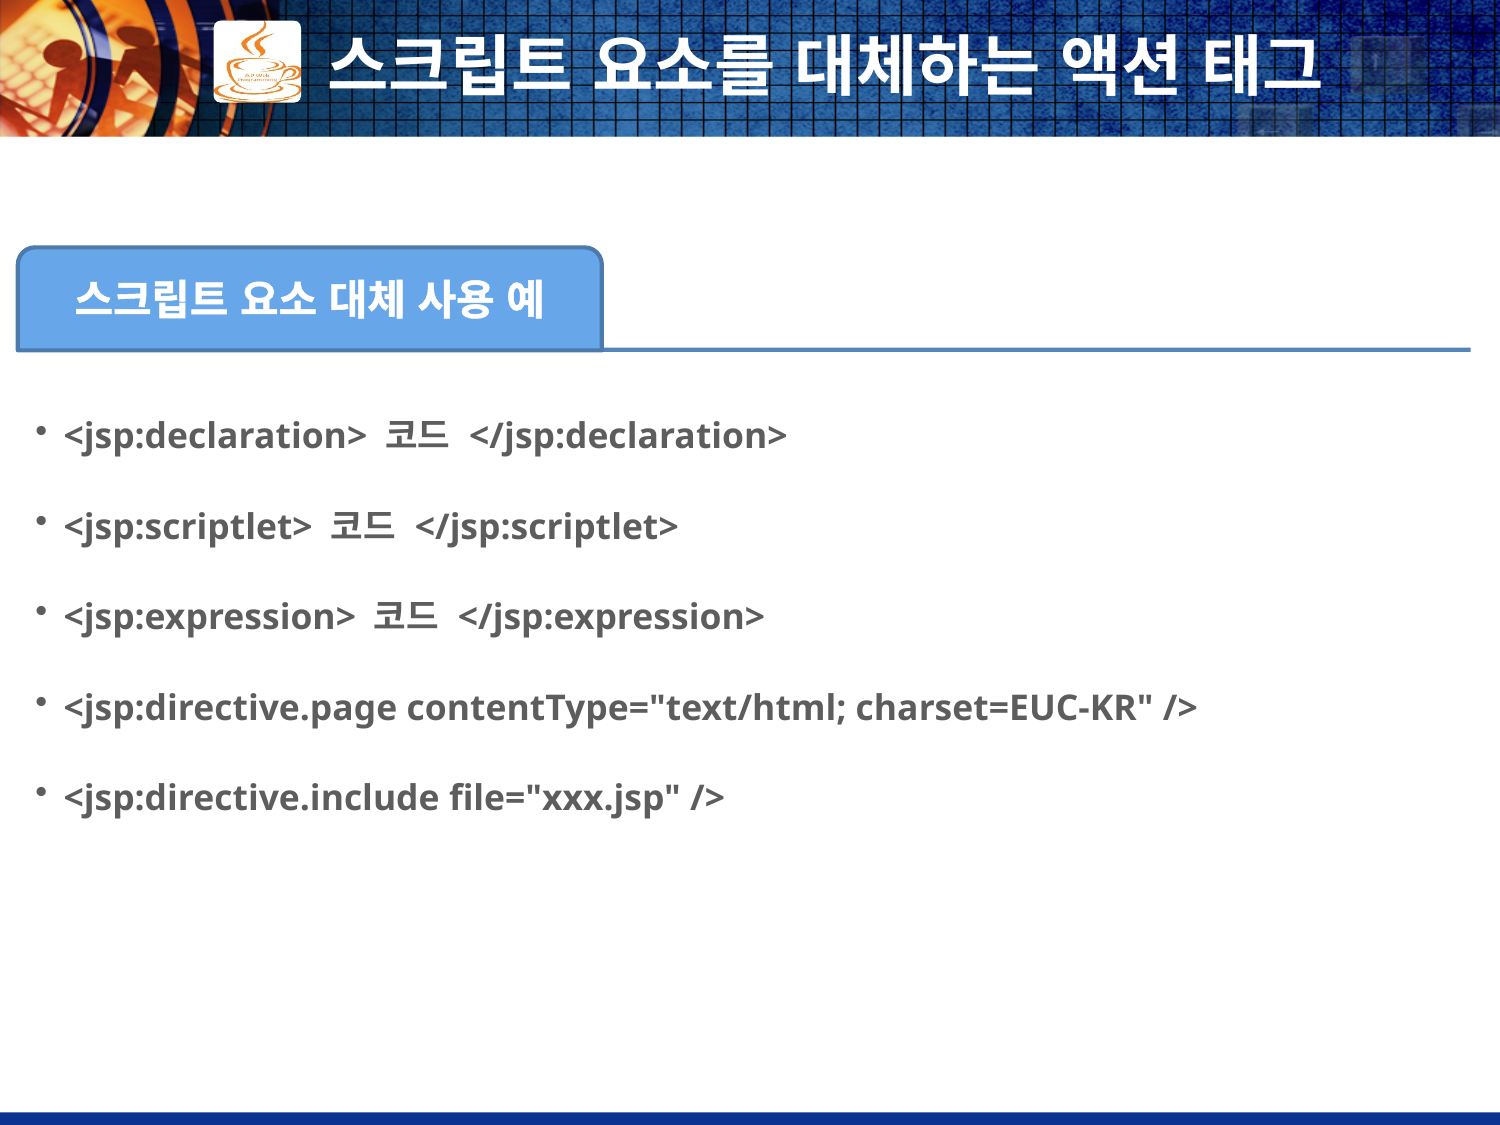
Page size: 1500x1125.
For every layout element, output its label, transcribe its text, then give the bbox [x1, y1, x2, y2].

picture [0, 75, 1500, 138]
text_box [29, 243, 1471, 610]
text_box [0, 0, 1500, 75]
title 스크립트 요소를 대체하는 액션 태그 [312, 75, 1436, 111]
